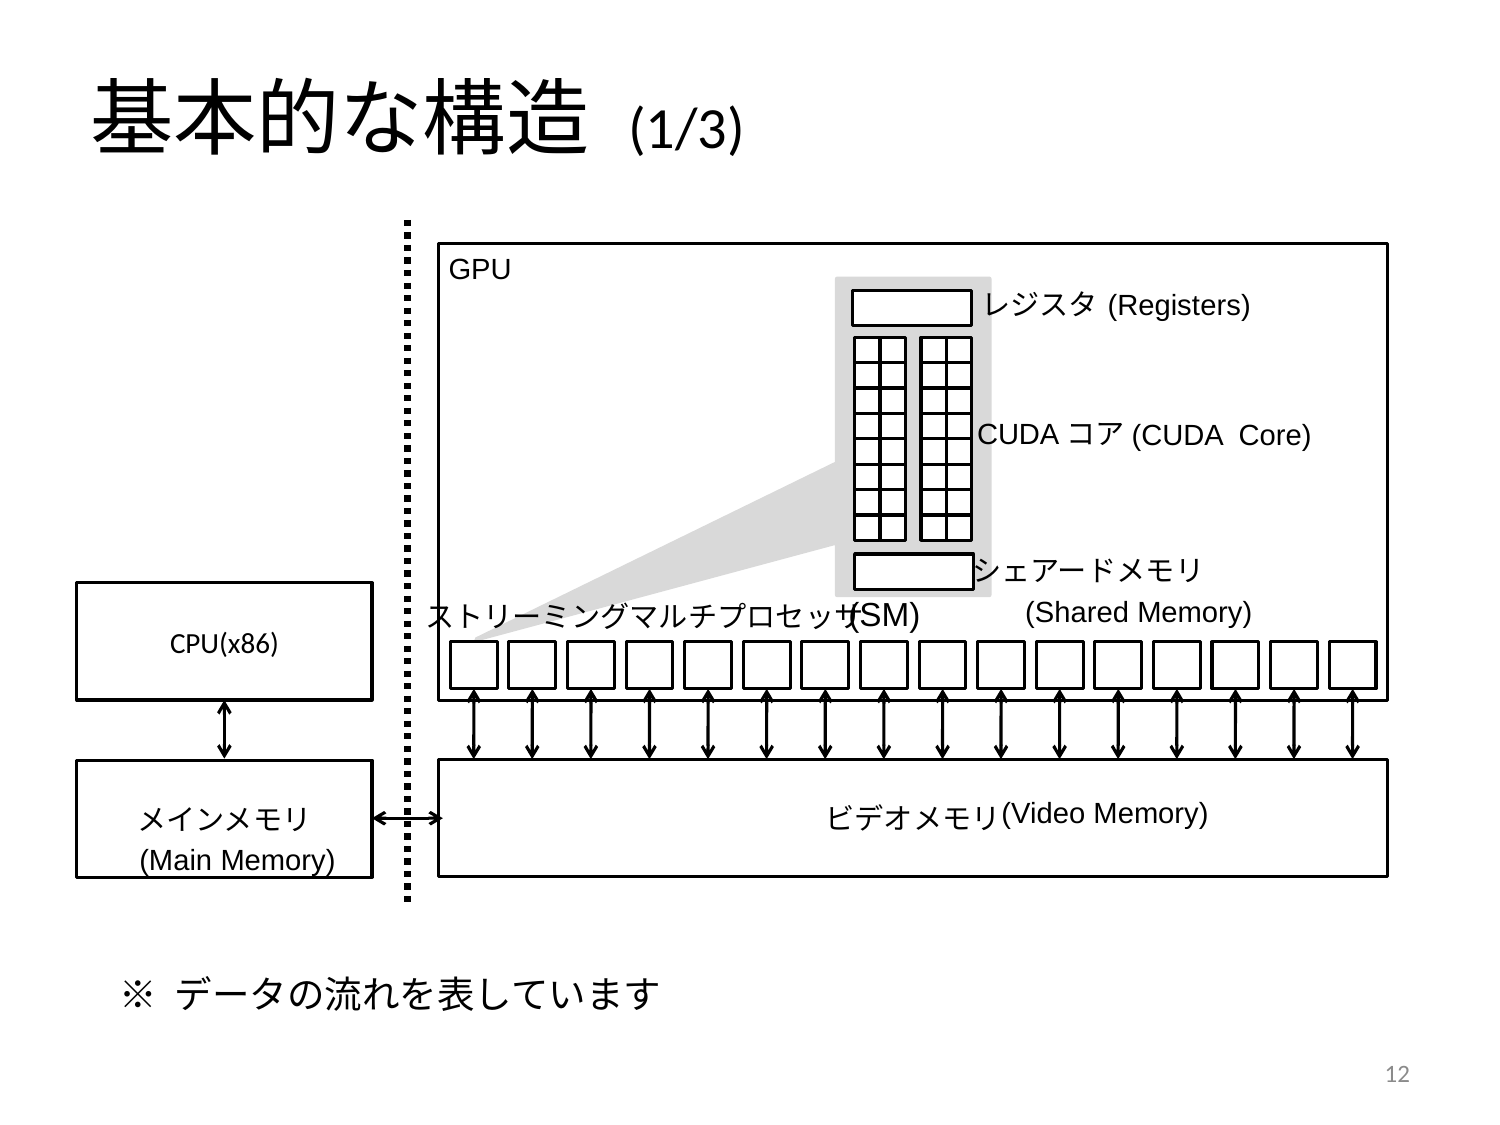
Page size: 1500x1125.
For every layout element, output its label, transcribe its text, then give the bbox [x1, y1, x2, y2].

title 基本的な構造 (1/3) [74, 44, 1426, 185]
slide_number 11 [1074, 1042, 1425, 1103]
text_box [412, 243, 1389, 878]
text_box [76, 243, 403, 878]
text_box ※ データの流れを表しています [104, 964, 676, 1024]
